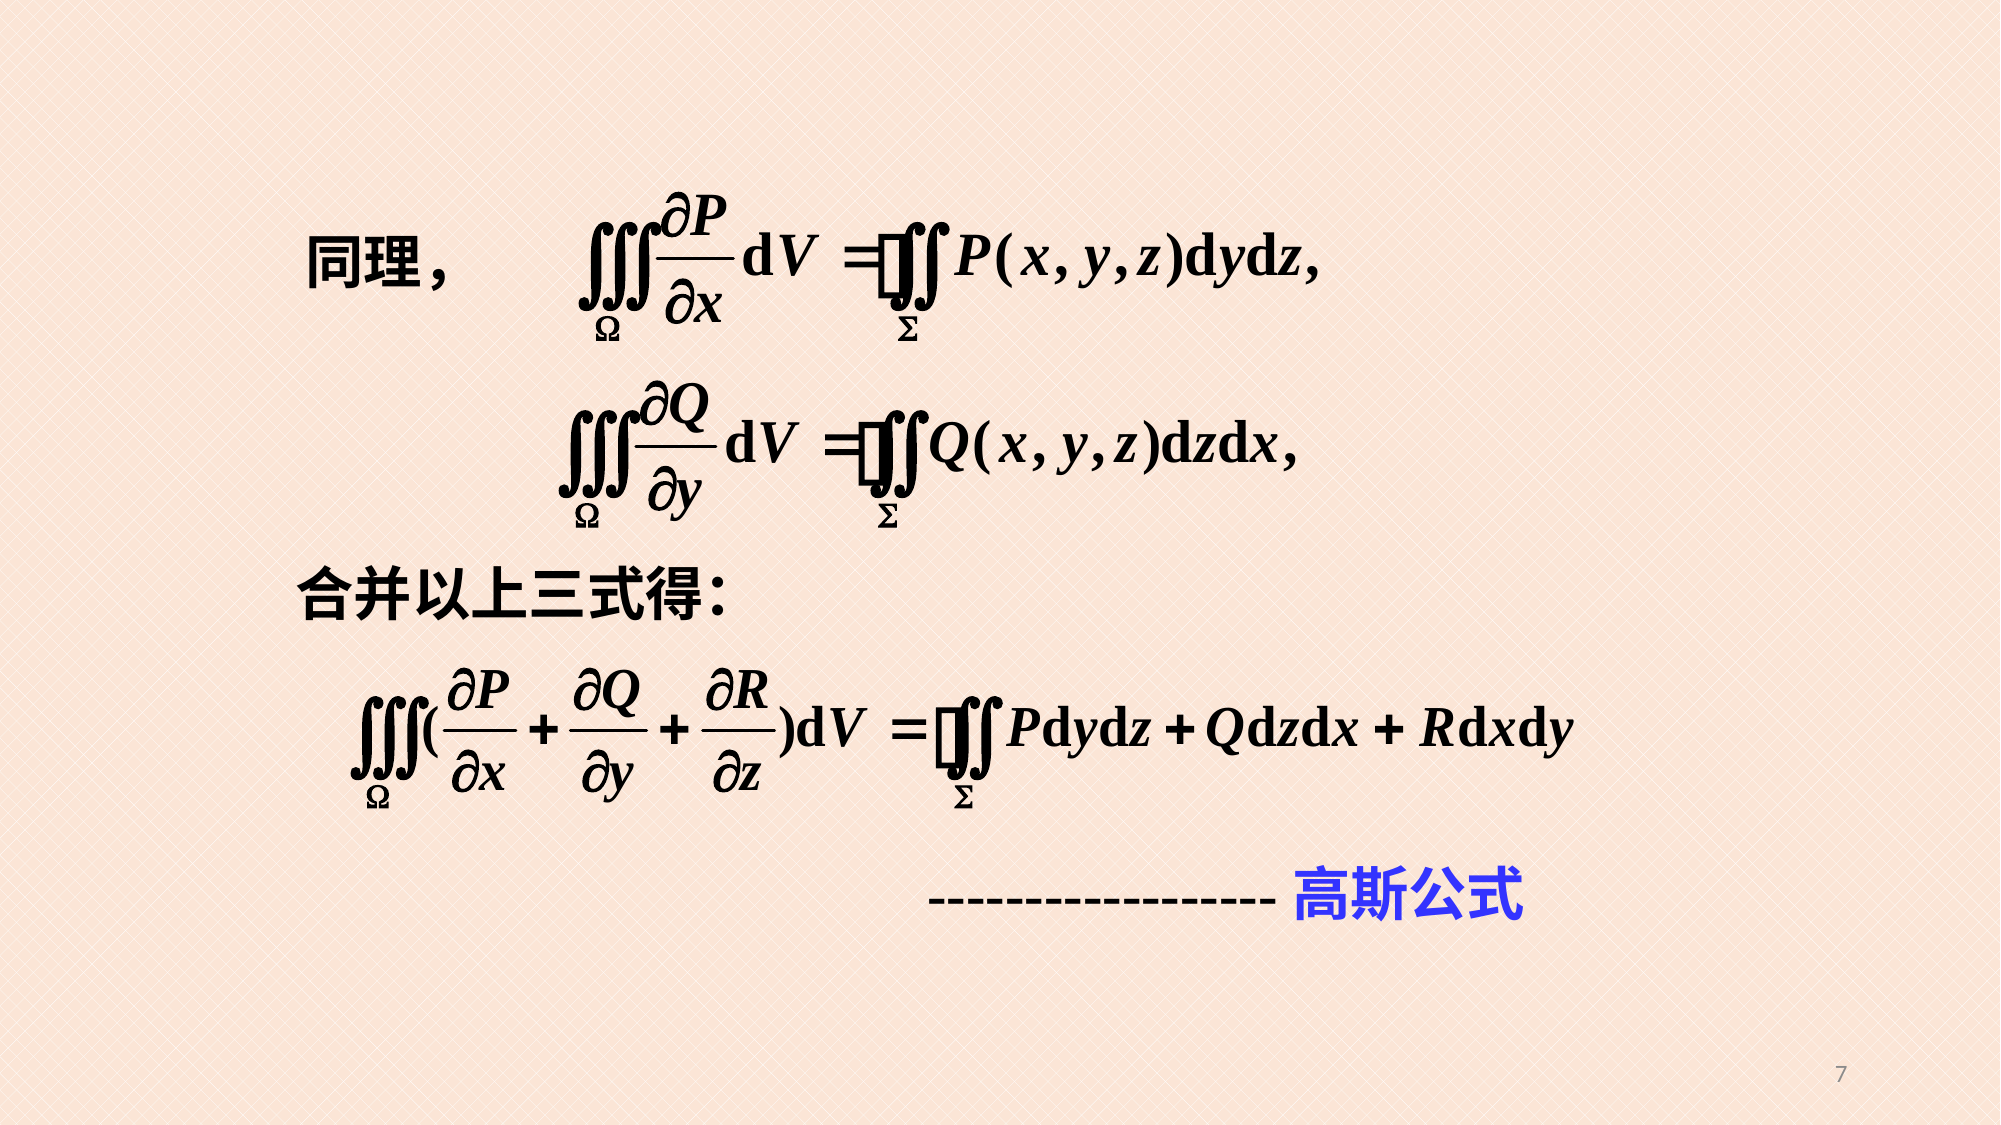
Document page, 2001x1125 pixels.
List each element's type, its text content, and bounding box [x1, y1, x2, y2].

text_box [333, 649, 1638, 815]
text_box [540, 361, 1306, 535]
text_box ------------------高斯公式 [912, 849, 1600, 935]
text_box 同理， [290, 217, 541, 303]
slide_number 7 [1412, 1042, 1863, 1103]
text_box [560, 172, 1328, 349]
text_box 合并以上三式得： [280, 549, 1306, 635]
